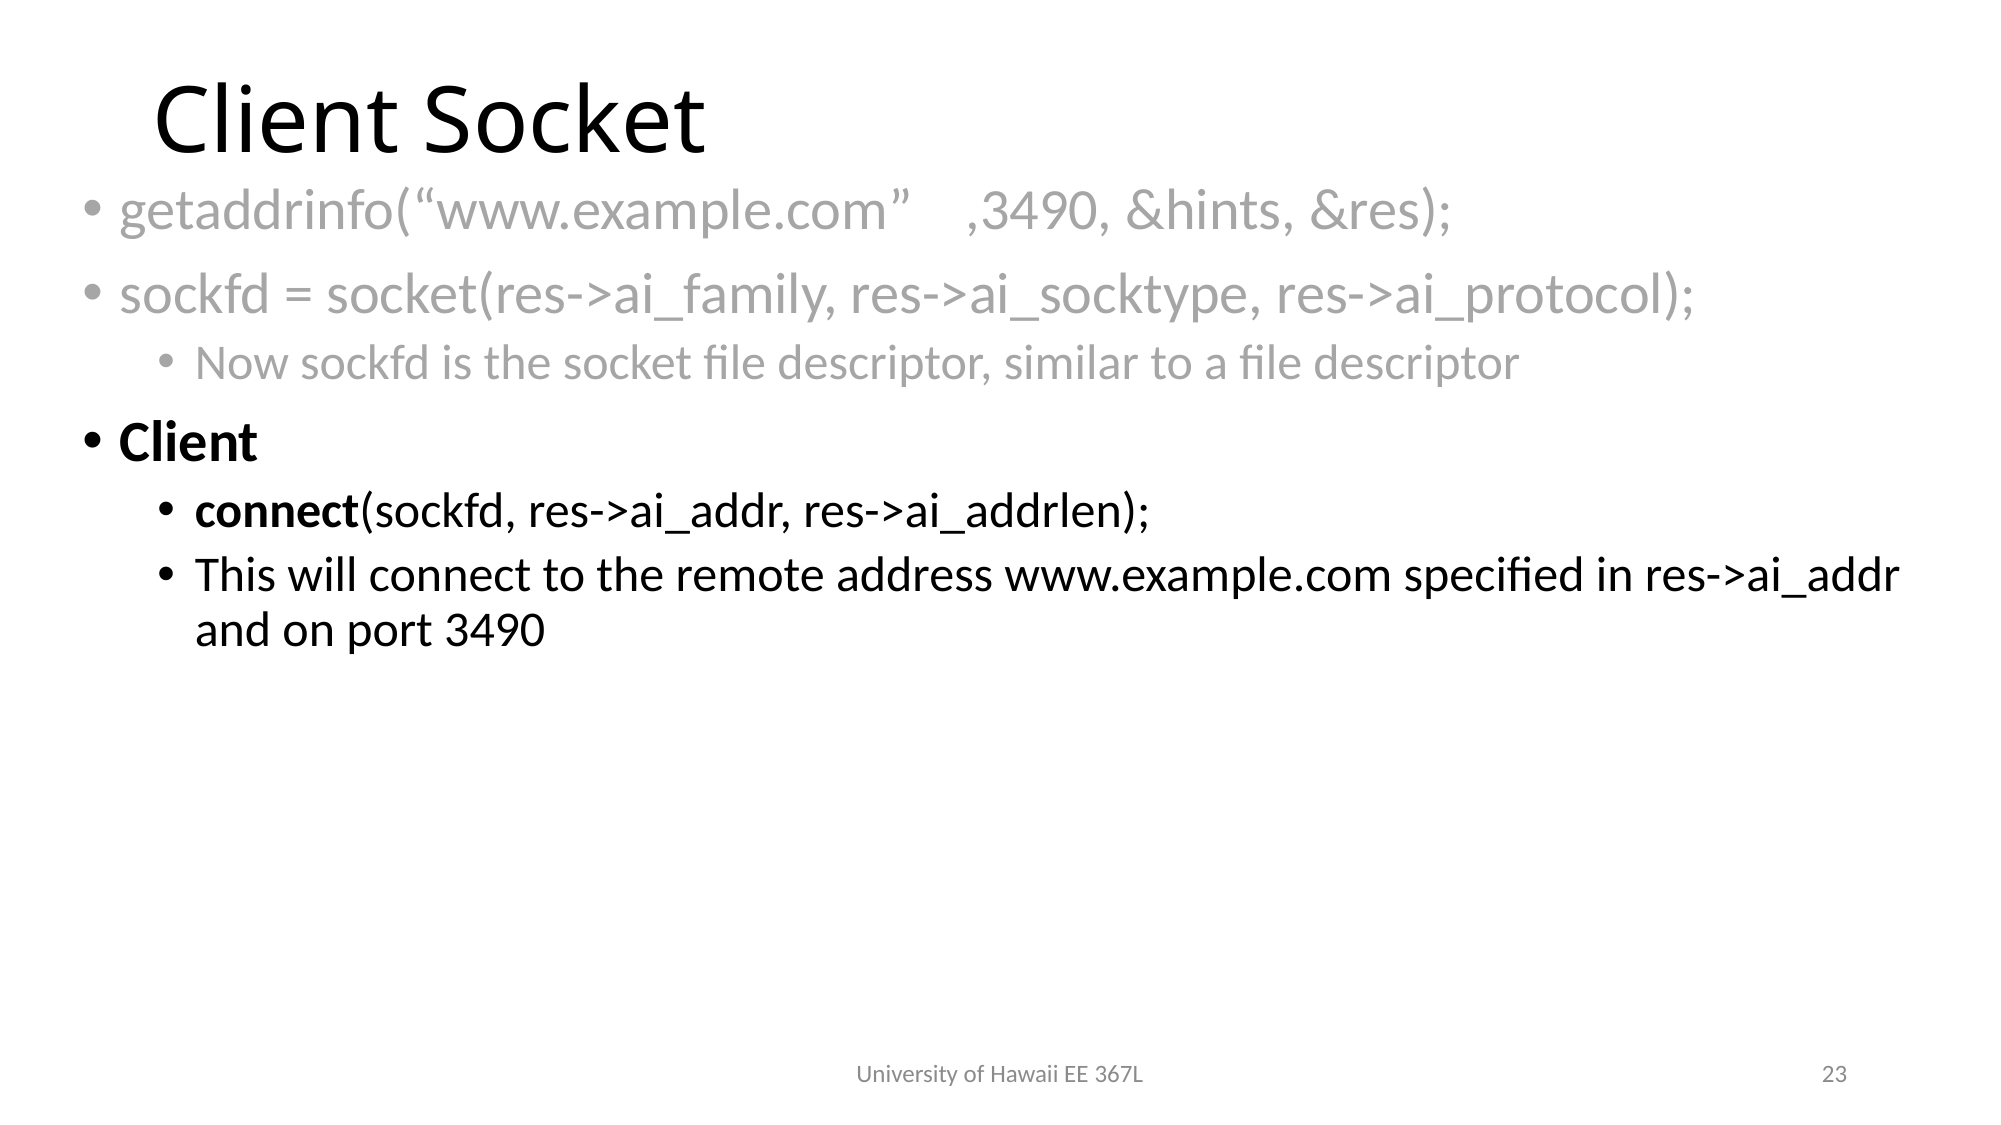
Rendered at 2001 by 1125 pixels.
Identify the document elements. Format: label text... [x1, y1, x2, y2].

title Client Socket [137, 53, 1863, 171]
slide_number 23 [1412, 1042, 1863, 1103]
list getaddrinfo(“www.example.com” ,3490, &hints, &res); sockfd = socket(res->ai_family, res->ai_socktype, res->ai_protocol); Now sockfd is the socket file descriptor, similar to a file descriptor Client connect(sockfd, res->ai_addr, res->ai_addrlen); This will connect to the remote address www.example.com specified in res->ai_addr and on port 3490 [67, 171, 1933, 886]
footer University of Hawaii EE 367L [662, 1042, 1338, 1103]
